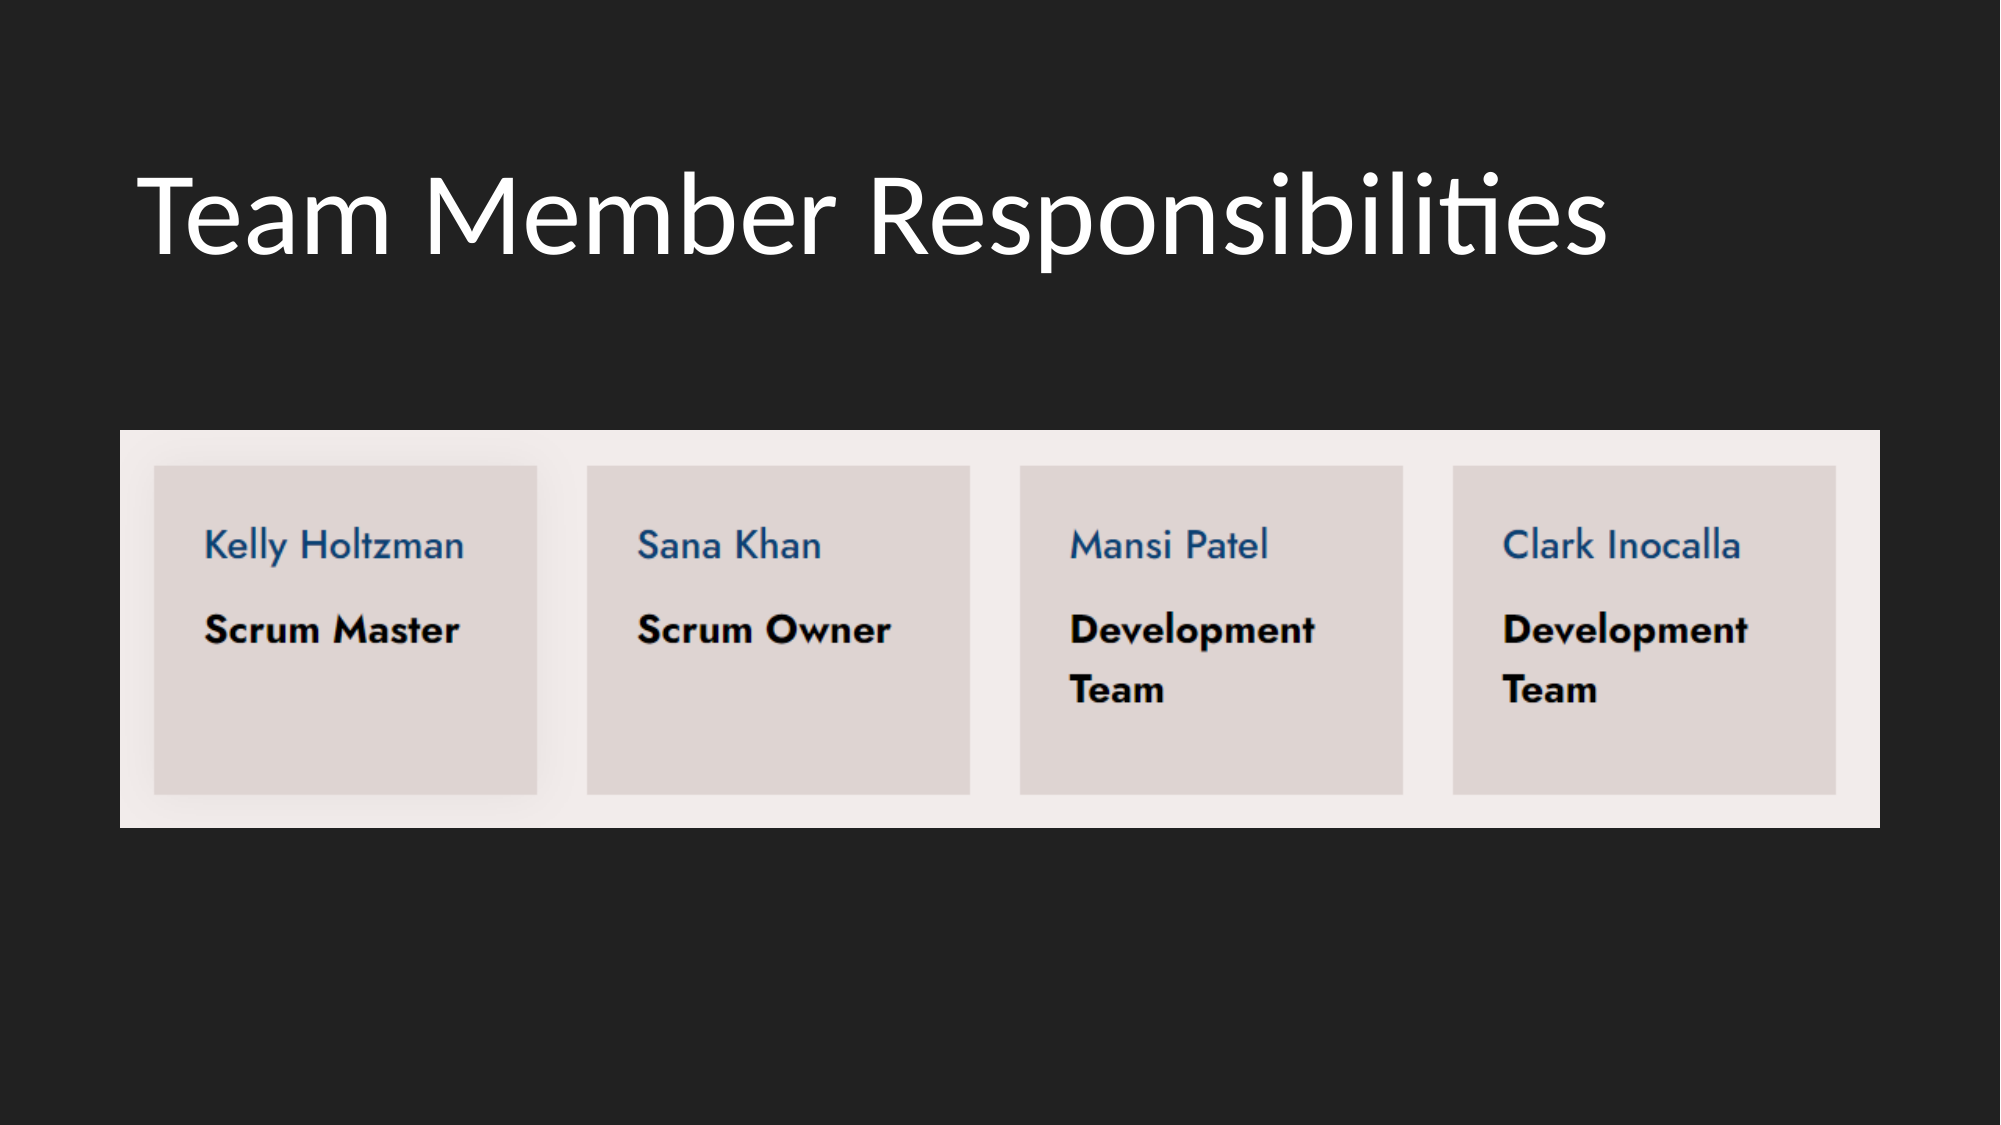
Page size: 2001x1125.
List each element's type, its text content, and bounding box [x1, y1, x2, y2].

text_box Team Member Responsibilities [121, 136, 1879, 311]
picture [119, 430, 1880, 828]
